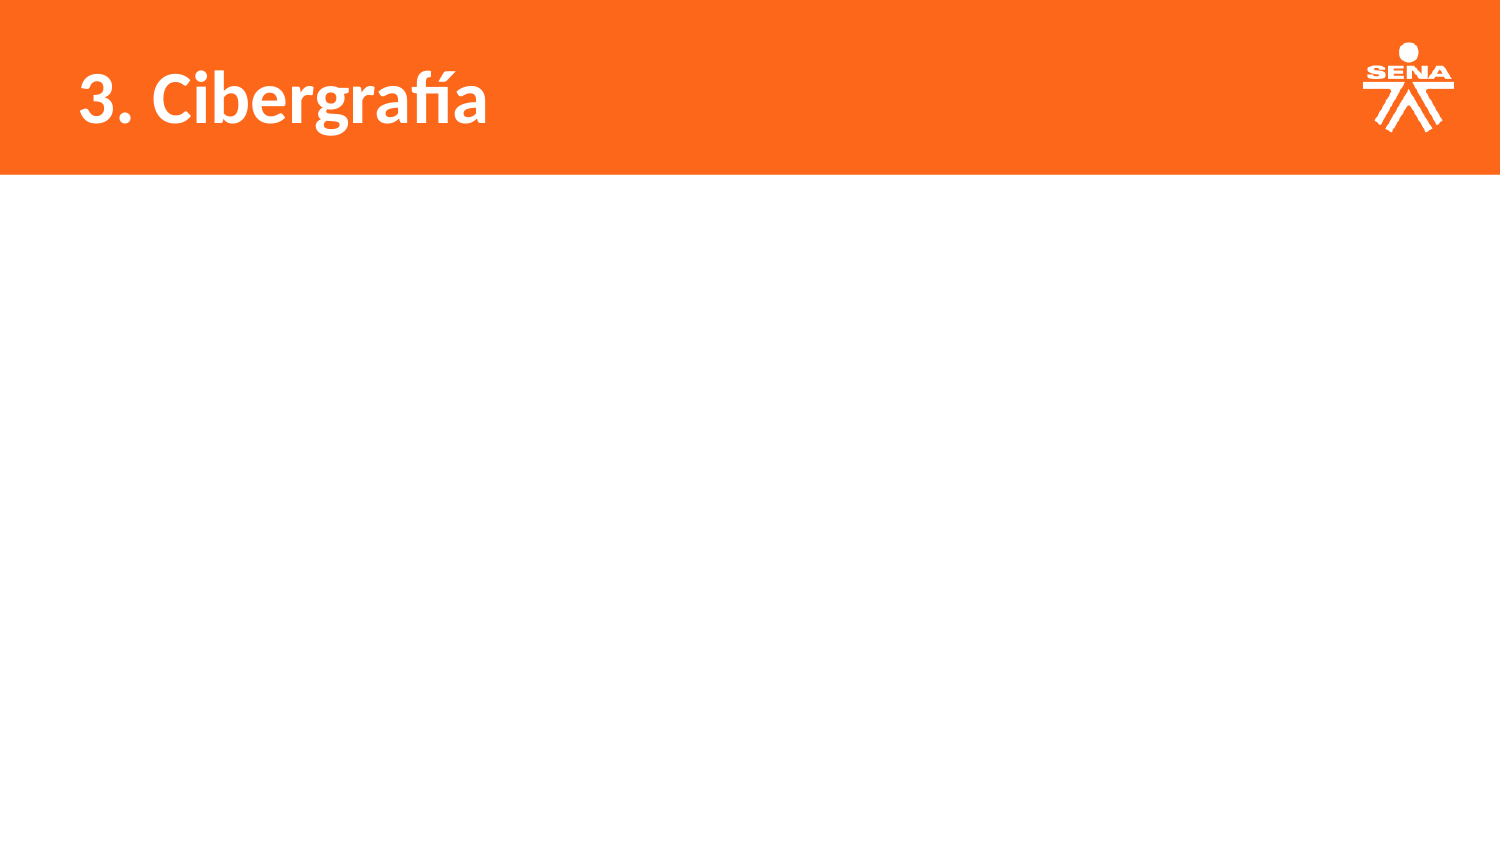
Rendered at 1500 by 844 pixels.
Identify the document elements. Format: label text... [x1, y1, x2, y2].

text_box 3. Cibergrafía [62, 40, 567, 146]
picture [0, 0, 1500, 844]
